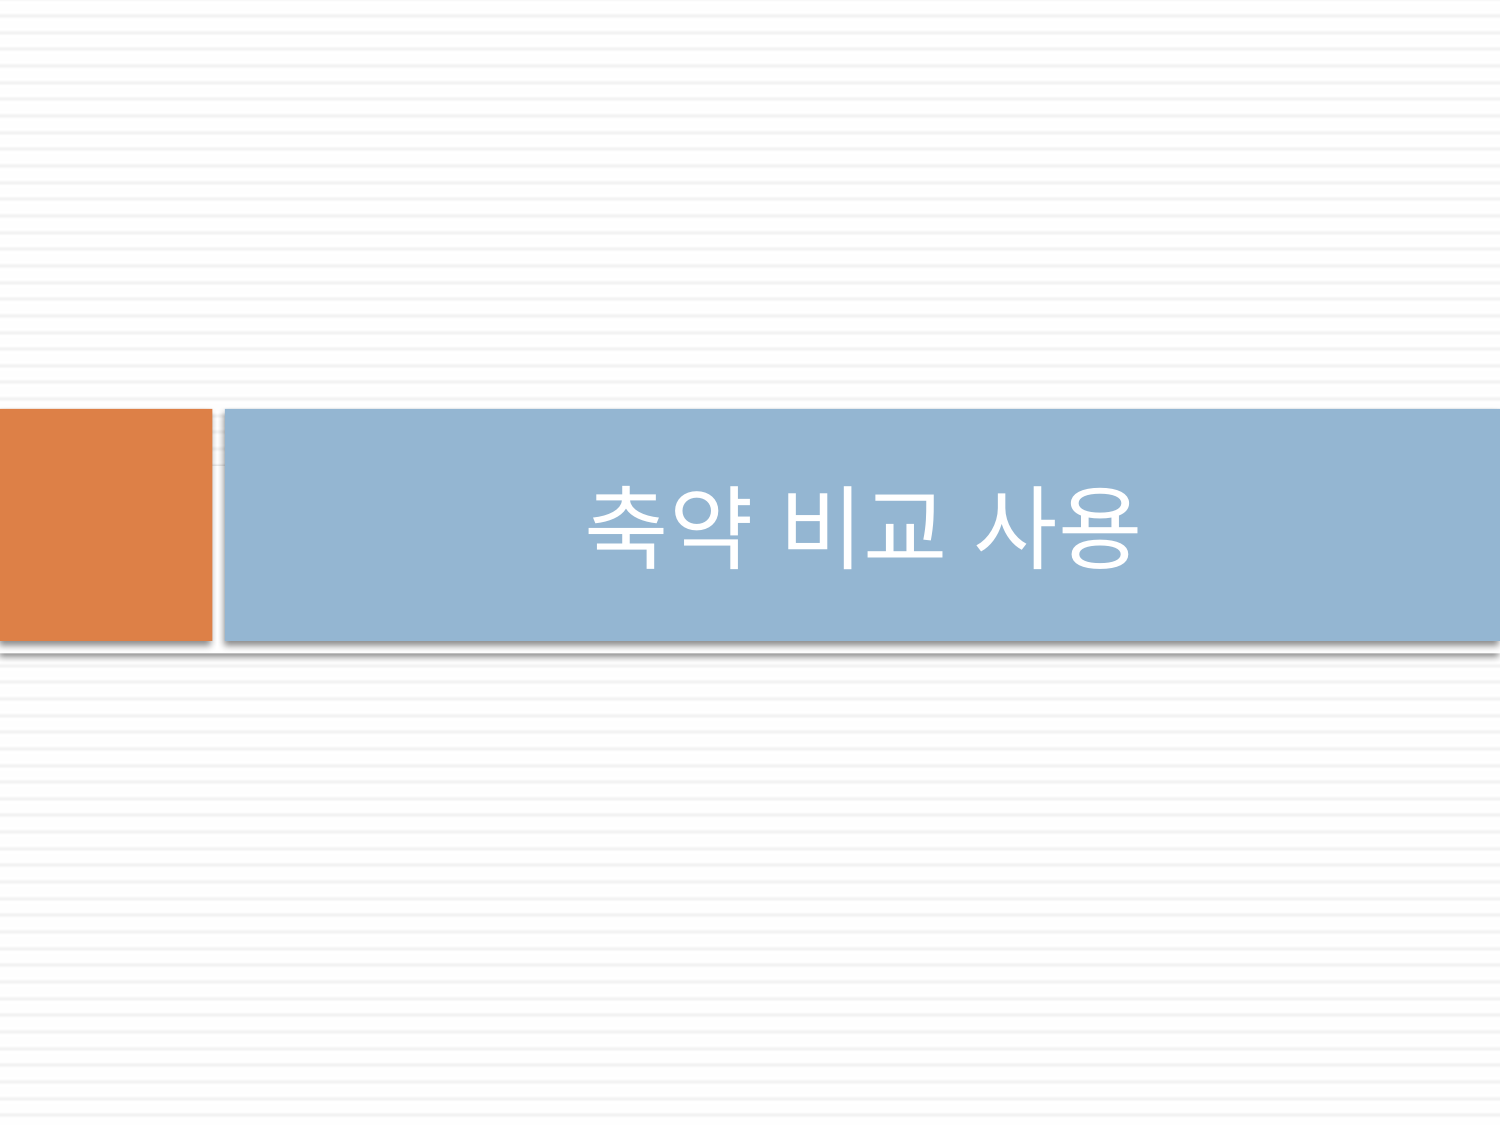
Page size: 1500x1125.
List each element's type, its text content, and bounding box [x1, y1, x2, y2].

title 축약 비교 사용 [238, 444, 1489, 607]
